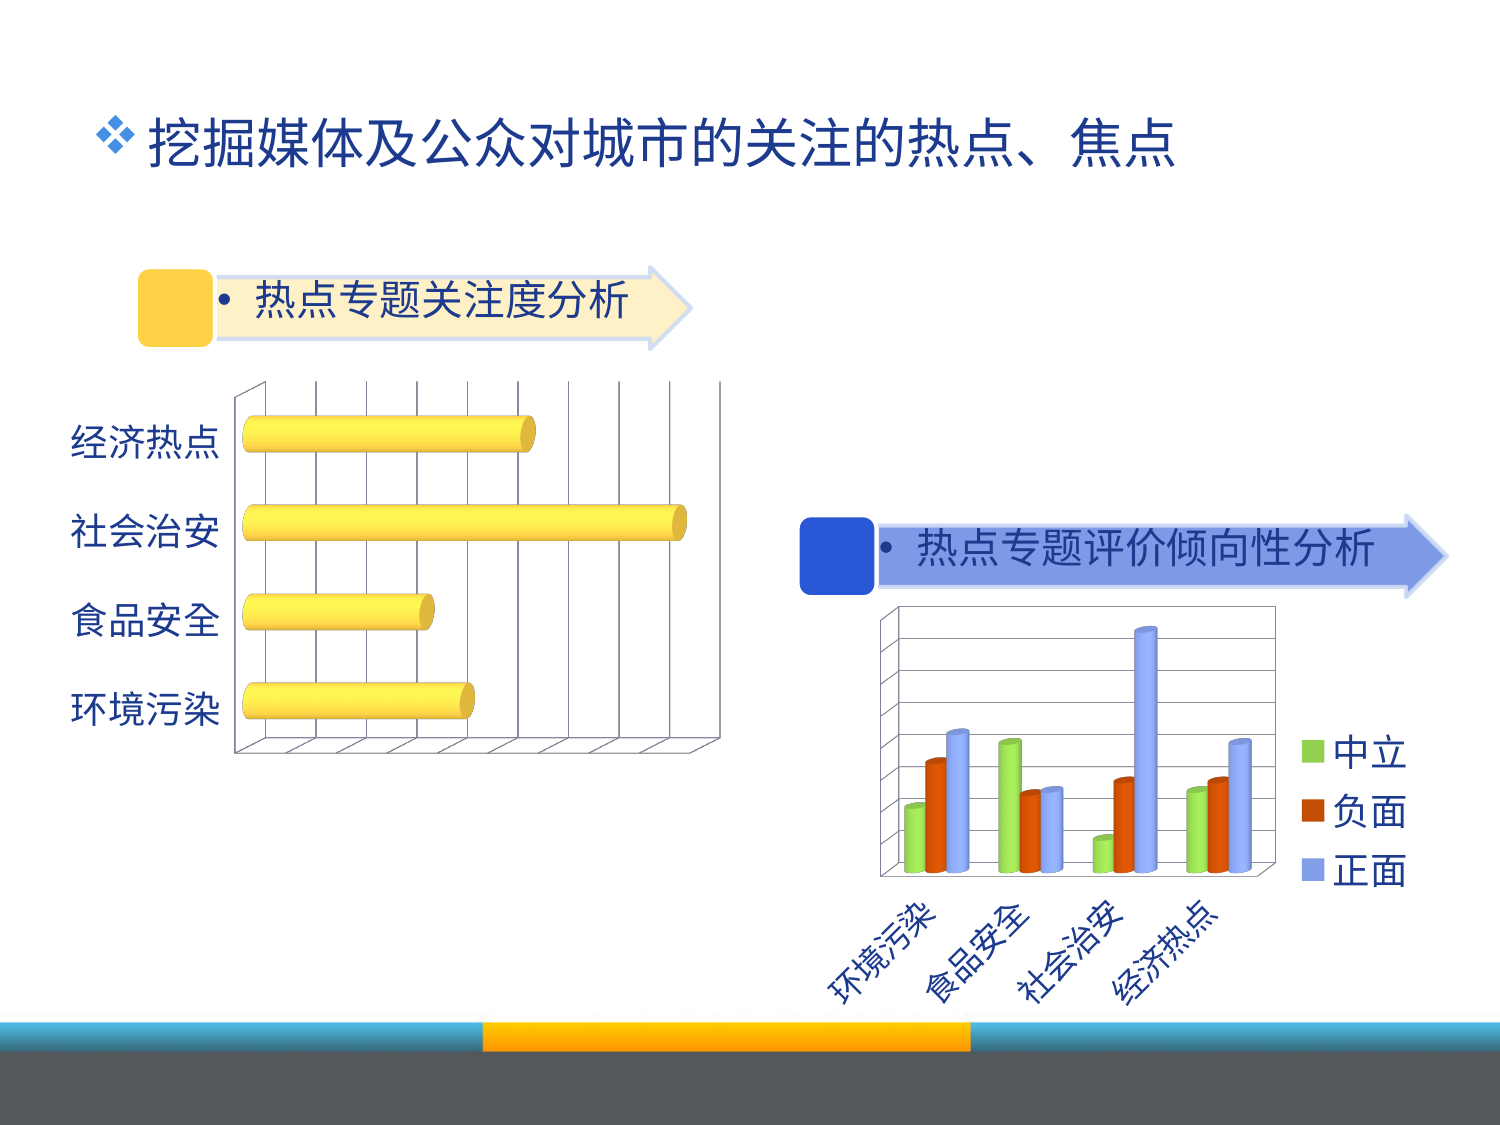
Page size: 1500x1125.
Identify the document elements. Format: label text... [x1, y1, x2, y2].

picture [0, 0, 1500, 1125]
text_box 挖掘媒体及公众对城市的关注的热点、焦点 [76, 101, 1427, 845]
chart [806, 597, 1433, 1024]
chart [52, 373, 739, 762]
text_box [135, 266, 692, 350]
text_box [796, 514, 1448, 598]
